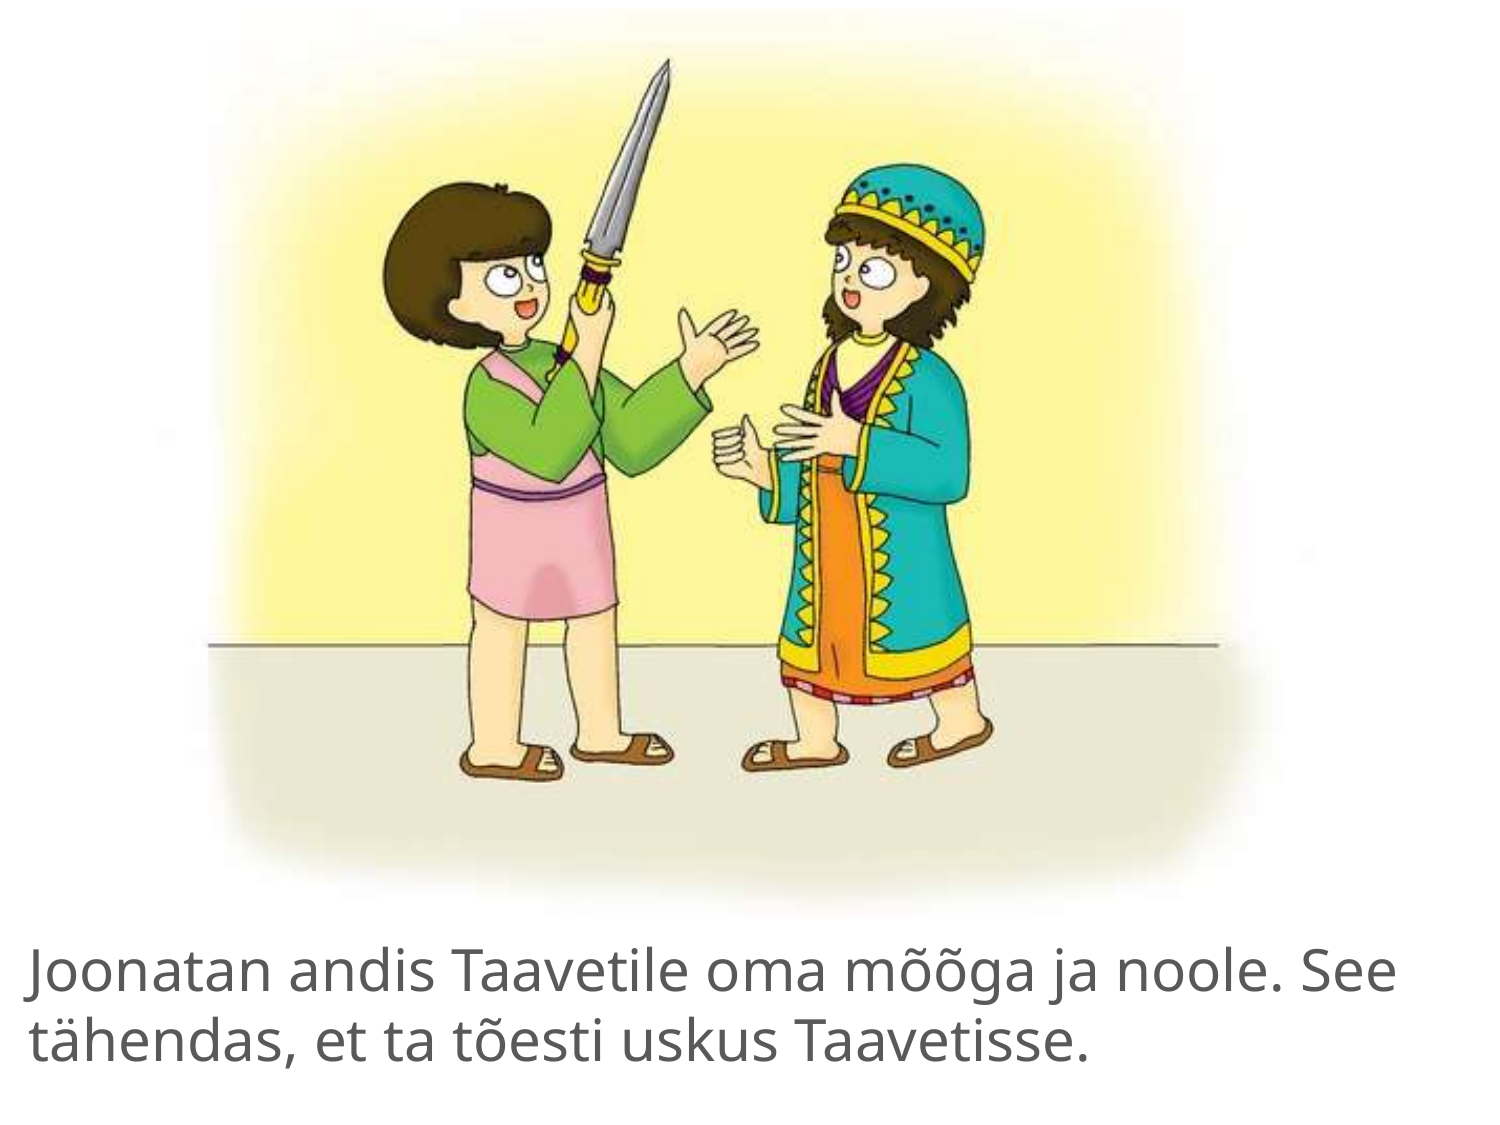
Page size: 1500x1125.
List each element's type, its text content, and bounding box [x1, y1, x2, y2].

picture [41, 8, 1405, 929]
text_box Joonatan andis Taavetile oma mõõga ja noole. See tähendas, et ta tõesti uskus Taavetisse. [13, 925, 1500, 1081]
